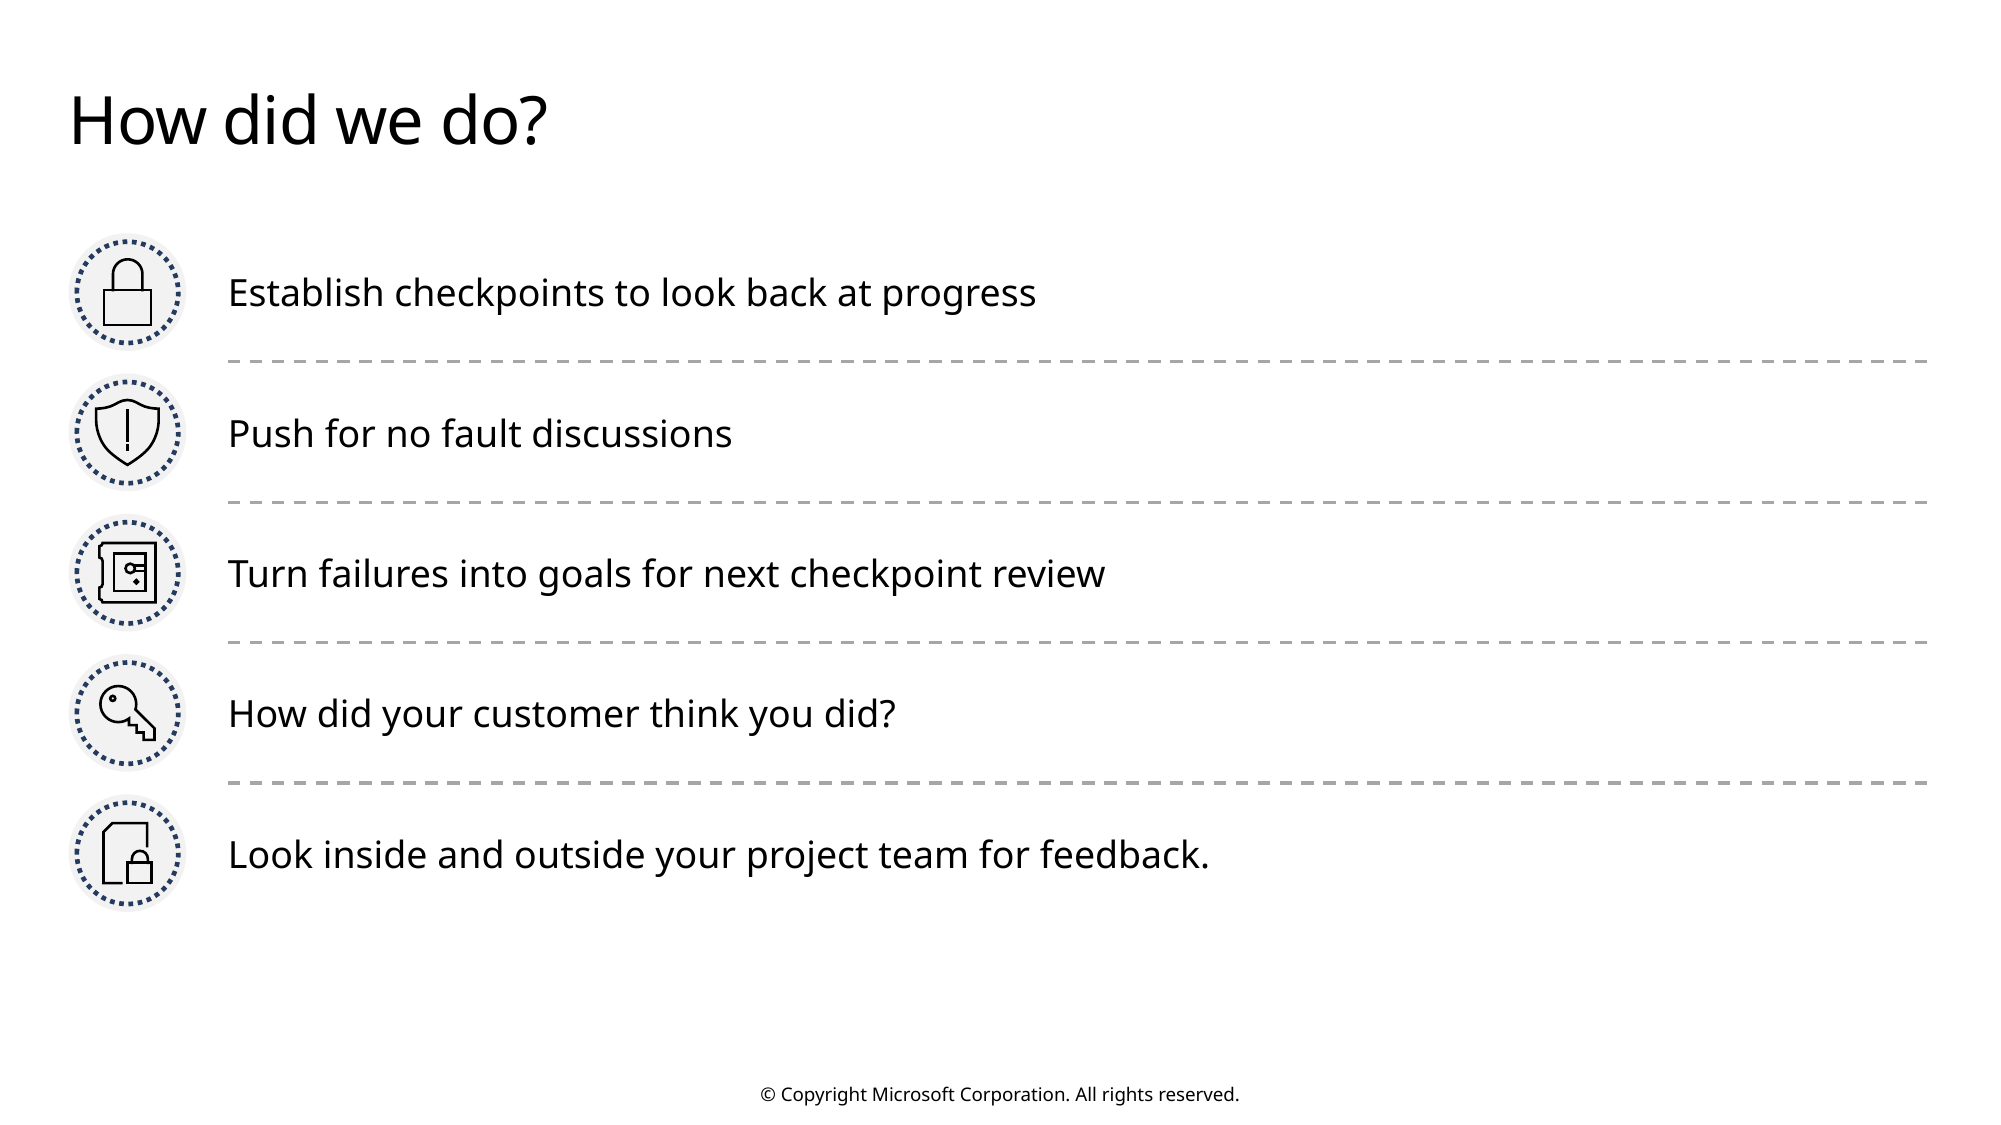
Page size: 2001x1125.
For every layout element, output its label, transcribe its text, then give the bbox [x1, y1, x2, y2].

list Push for no fault discussions [227, 378, 1932, 486]
list Establish checkpoints to look back at progress [227, 238, 1932, 345]
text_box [68, 513, 187, 632]
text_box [68, 233, 187, 352]
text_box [68, 373, 187, 492]
title How did we do? [68, 72, 1930, 184]
list Look inside and outside your project team for feedback. [227, 800, 1932, 907]
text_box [68, 794, 187, 913]
list Turn failures into goals for next checkpoint review [227, 519, 1932, 626]
list How did your customer think you did? [227, 659, 1932, 767]
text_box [68, 653, 187, 772]
